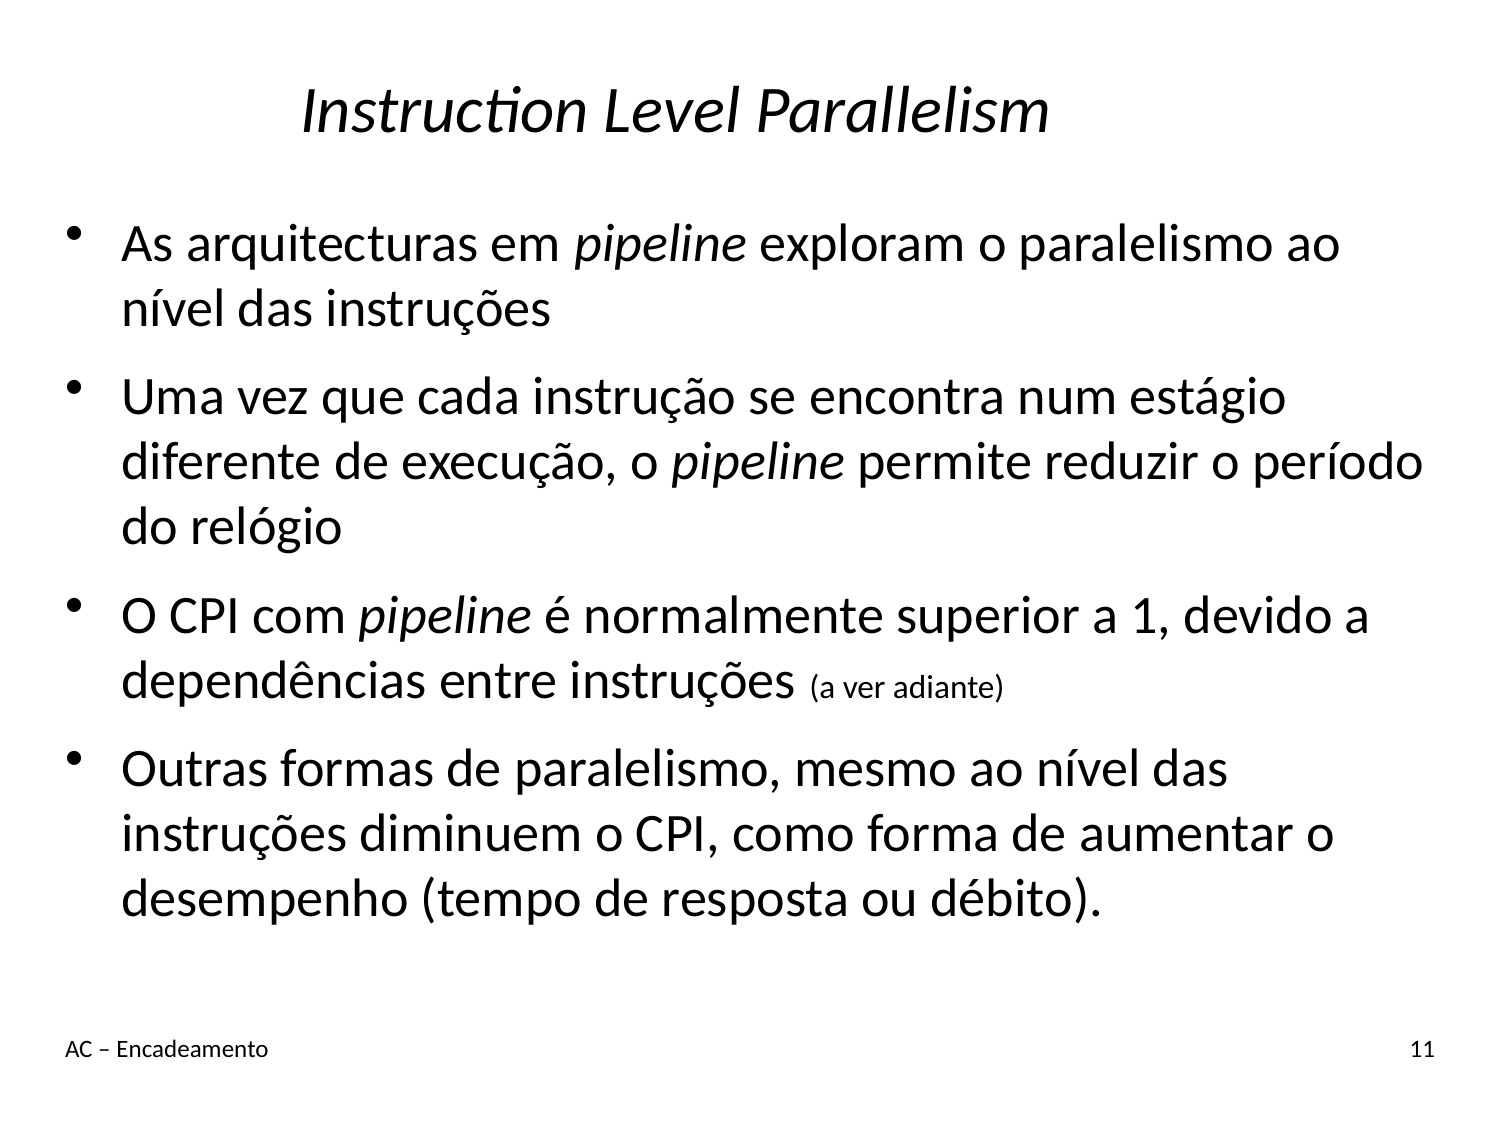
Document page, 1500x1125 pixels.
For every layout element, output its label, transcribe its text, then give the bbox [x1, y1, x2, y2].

list As arquitecturas em pipeline exploram o paralelismo ao nível das instruções Uma vez que cada instrução se encontra num estágio diferente de execução, o pipeline permite reduzir o período do relógio O CPI com pipeline é normalmente superior a 1, devido a dependências entre instruções (a ver adiante) Outras formas de paralelismo, mesmo ao nível das instruções diminuem o CPI, como forma de aumentar o desempenho (tempo de resposta ou débito). [50, 200, 1450, 1000]
slide_number AC – Encadeamento [49, 1024, 1101, 1101]
slide_number 11 [1249, 1024, 1451, 1101]
title Instruction Level Parallelism [50, 37, 1450, 175]
